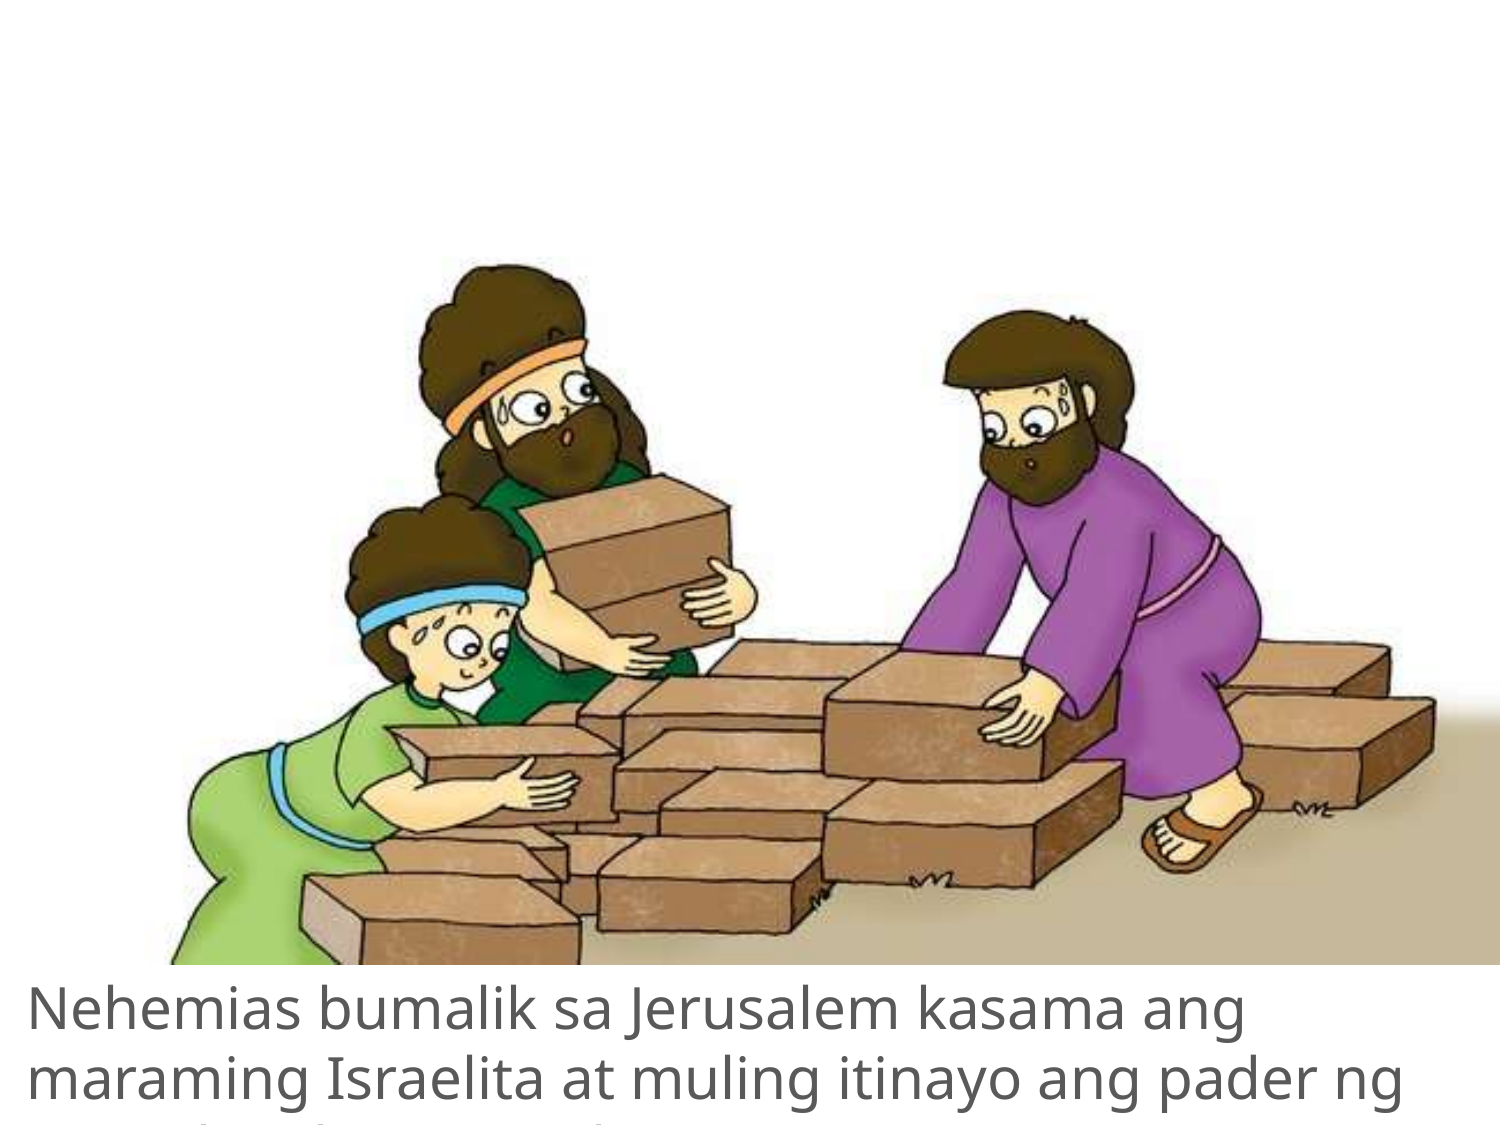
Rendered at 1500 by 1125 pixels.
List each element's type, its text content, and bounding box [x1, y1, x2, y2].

text_box Nehemias bumalik sa Jerusalem kasama ang maraming Israelita at muling itinayo ang pader ng Jerusalem kasama nila. [11, 973, 1483, 1125]
picture [0, 0, 1500, 965]
